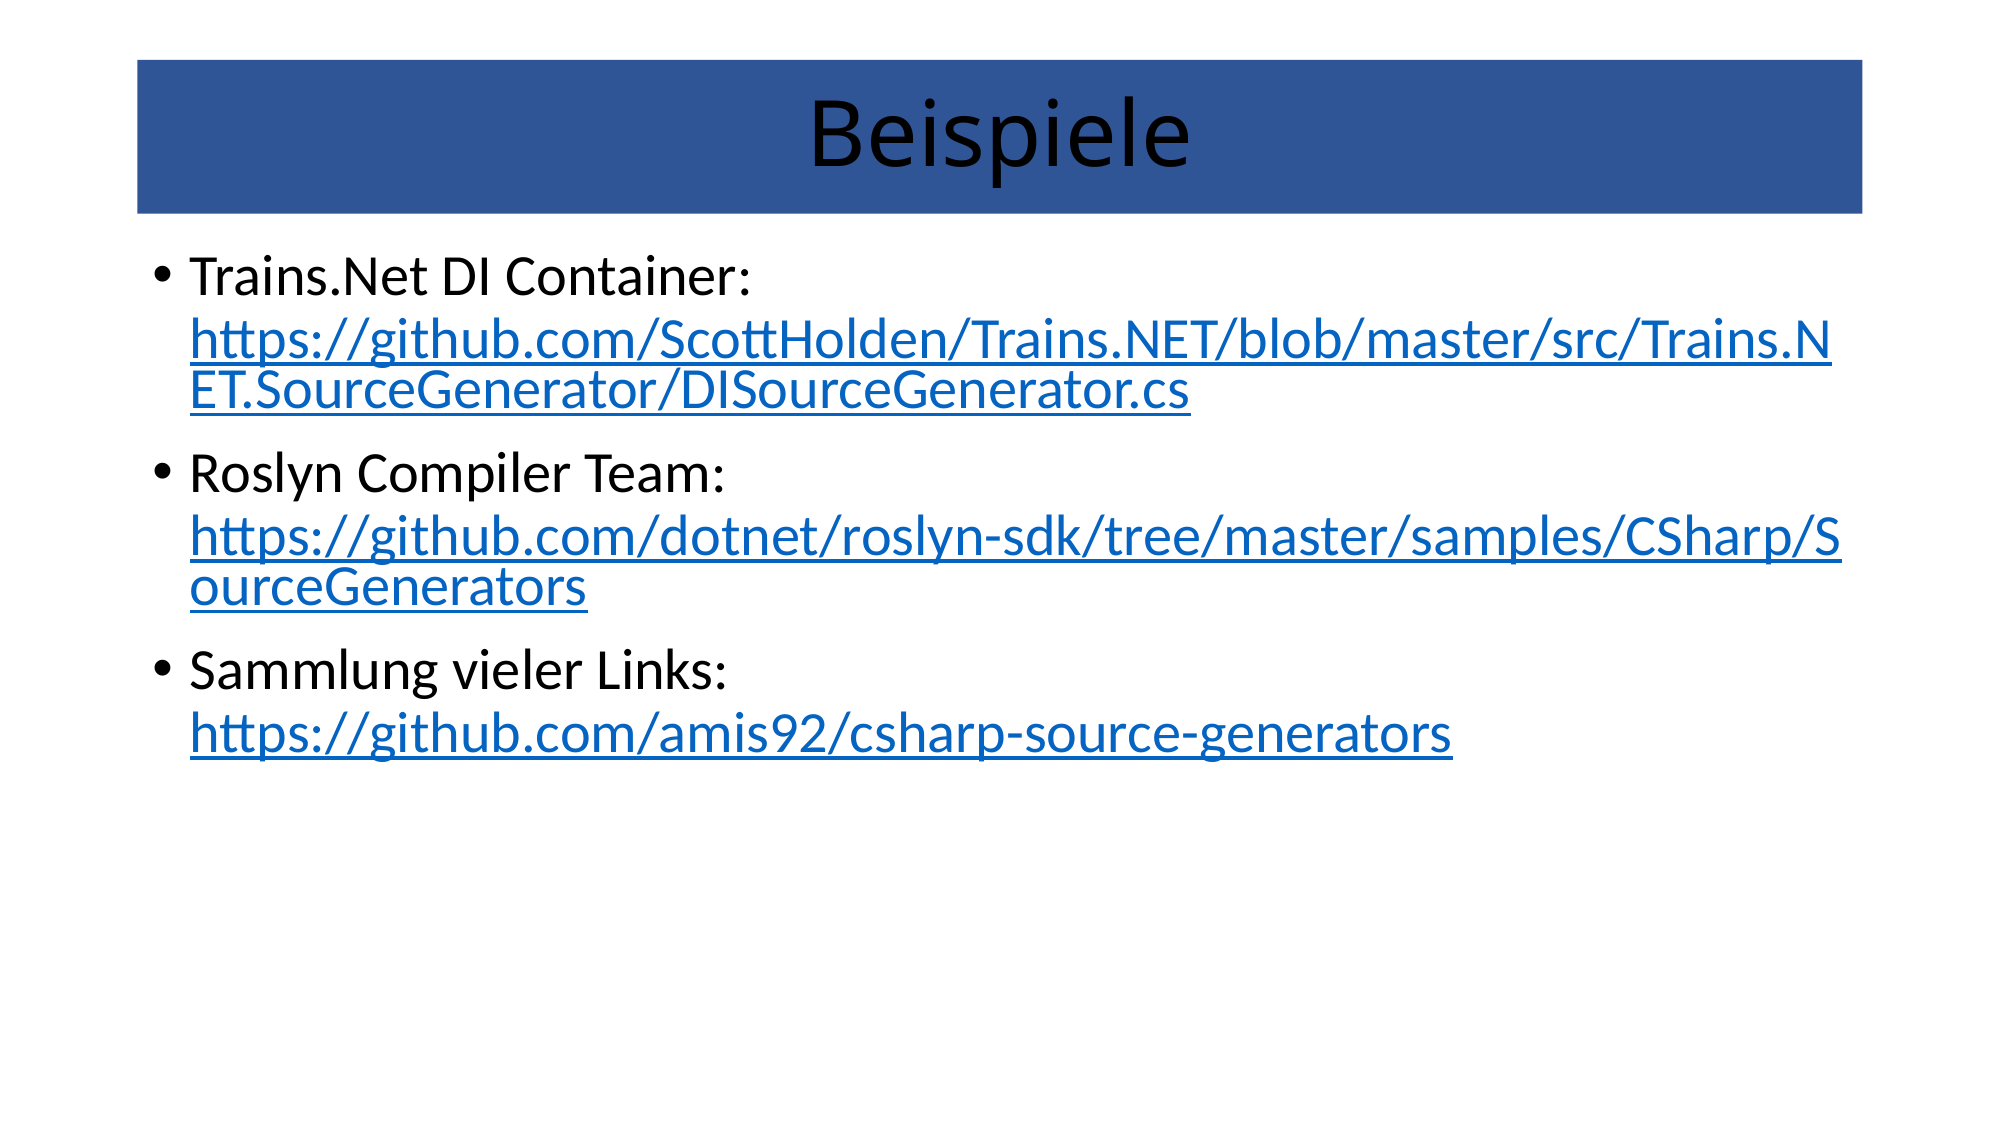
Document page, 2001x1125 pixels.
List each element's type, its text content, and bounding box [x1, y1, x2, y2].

list Trains.Net DI Container: https://github.com/ScottHolden/Trains.NET/blob/master/src/Trains.NET.SourceGenerator/DISourceGenerator.cs Roslyn Compiler Team: https://github.com/dotnet/roslyn-sdk/tree/master/samples/CSharp/SourceGenerators Sammlung vieler Links: https://github.com/amis92/csharp-source-generators [137, 237, 1863, 1014]
title Beispiele [137, 59, 1863, 214]
